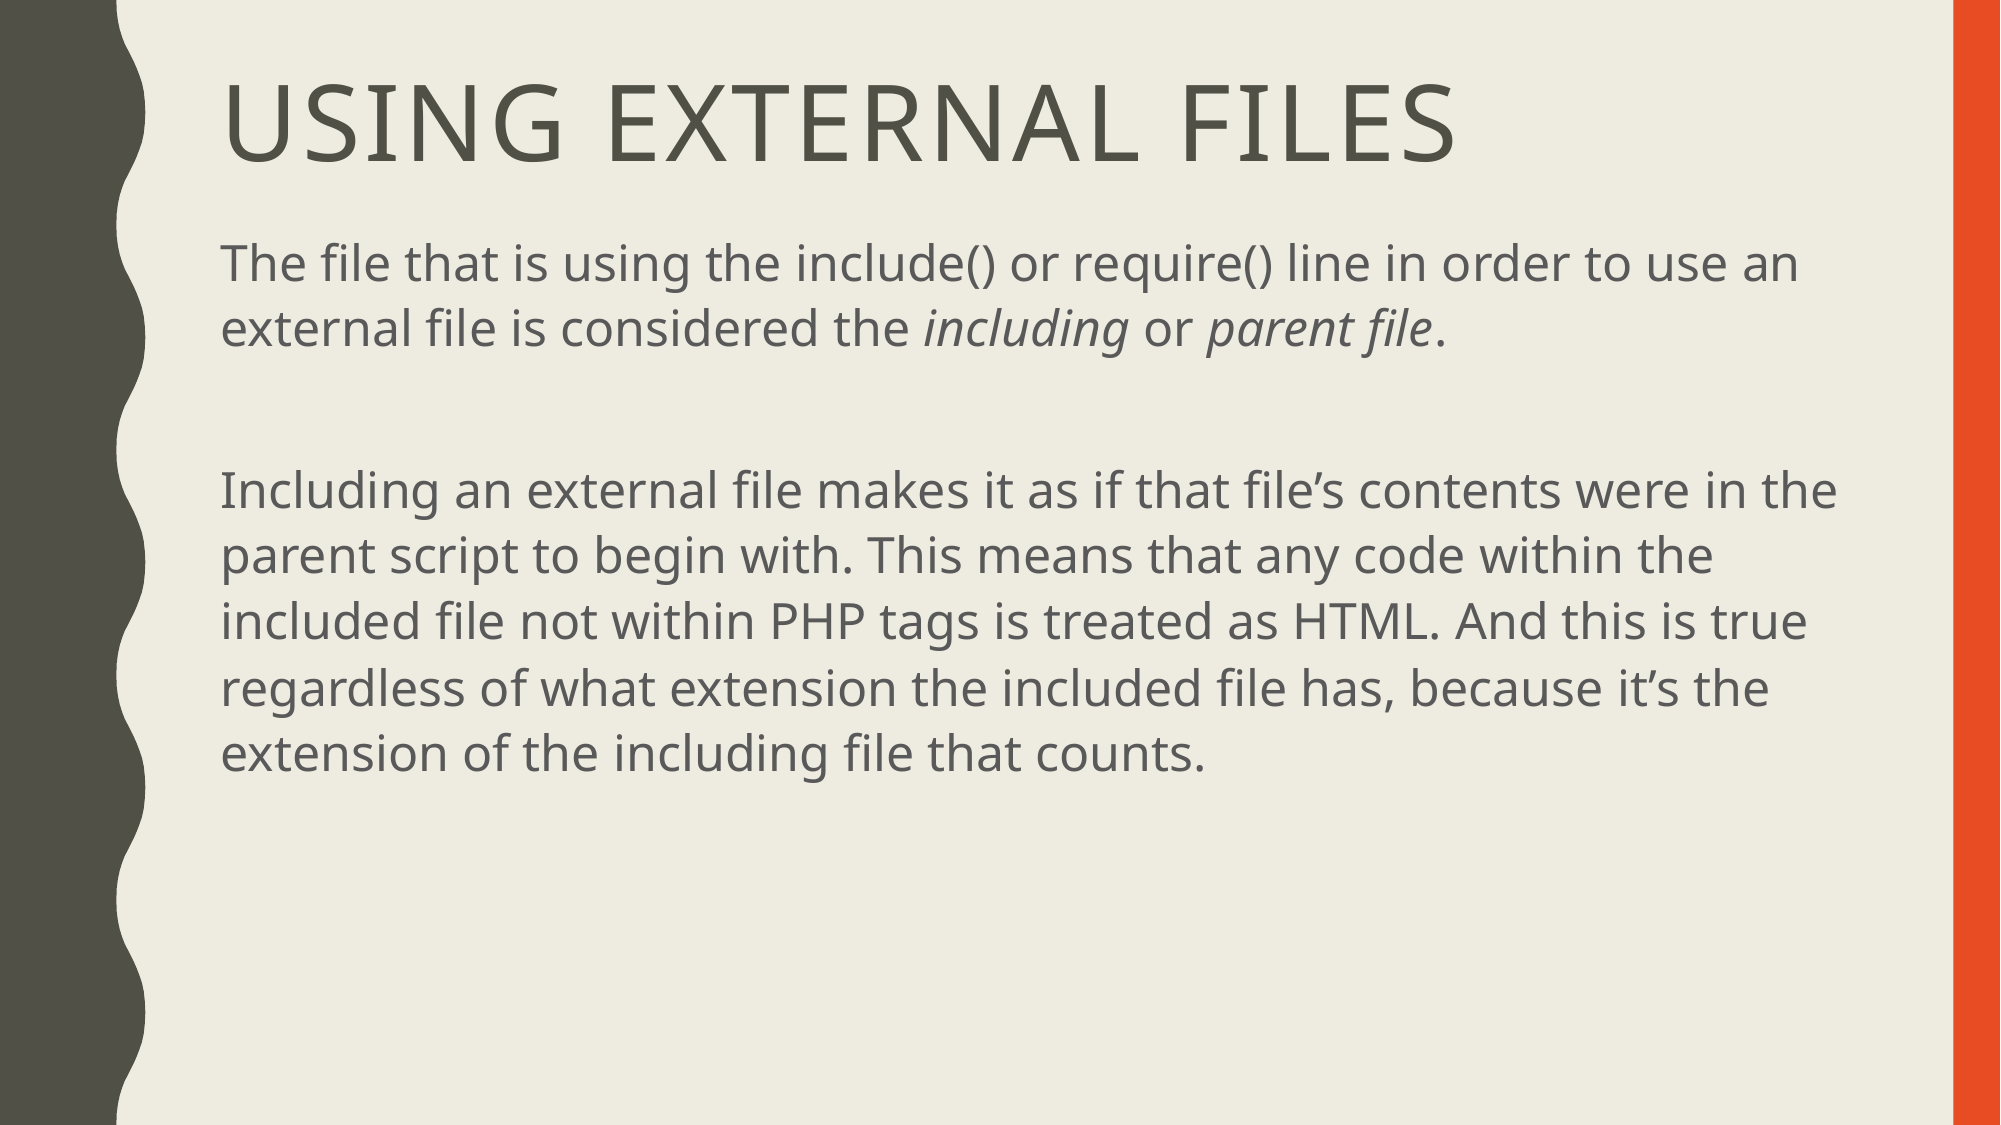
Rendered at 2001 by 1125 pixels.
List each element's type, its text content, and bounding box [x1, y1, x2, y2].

list The file that is using the include() or require() line in order to use an external file is considered the including or parent file. Including an external file makes it as if that file’s contents were in the parent script to begin with. This means that any code within the included file not within PHP tags is treated as HTML. And this is true regardless of what extension the included file has, because it’s the extension of the including file that counts. [205, 217, 1875, 1063]
title Using External Files [205, 62, 1875, 217]
